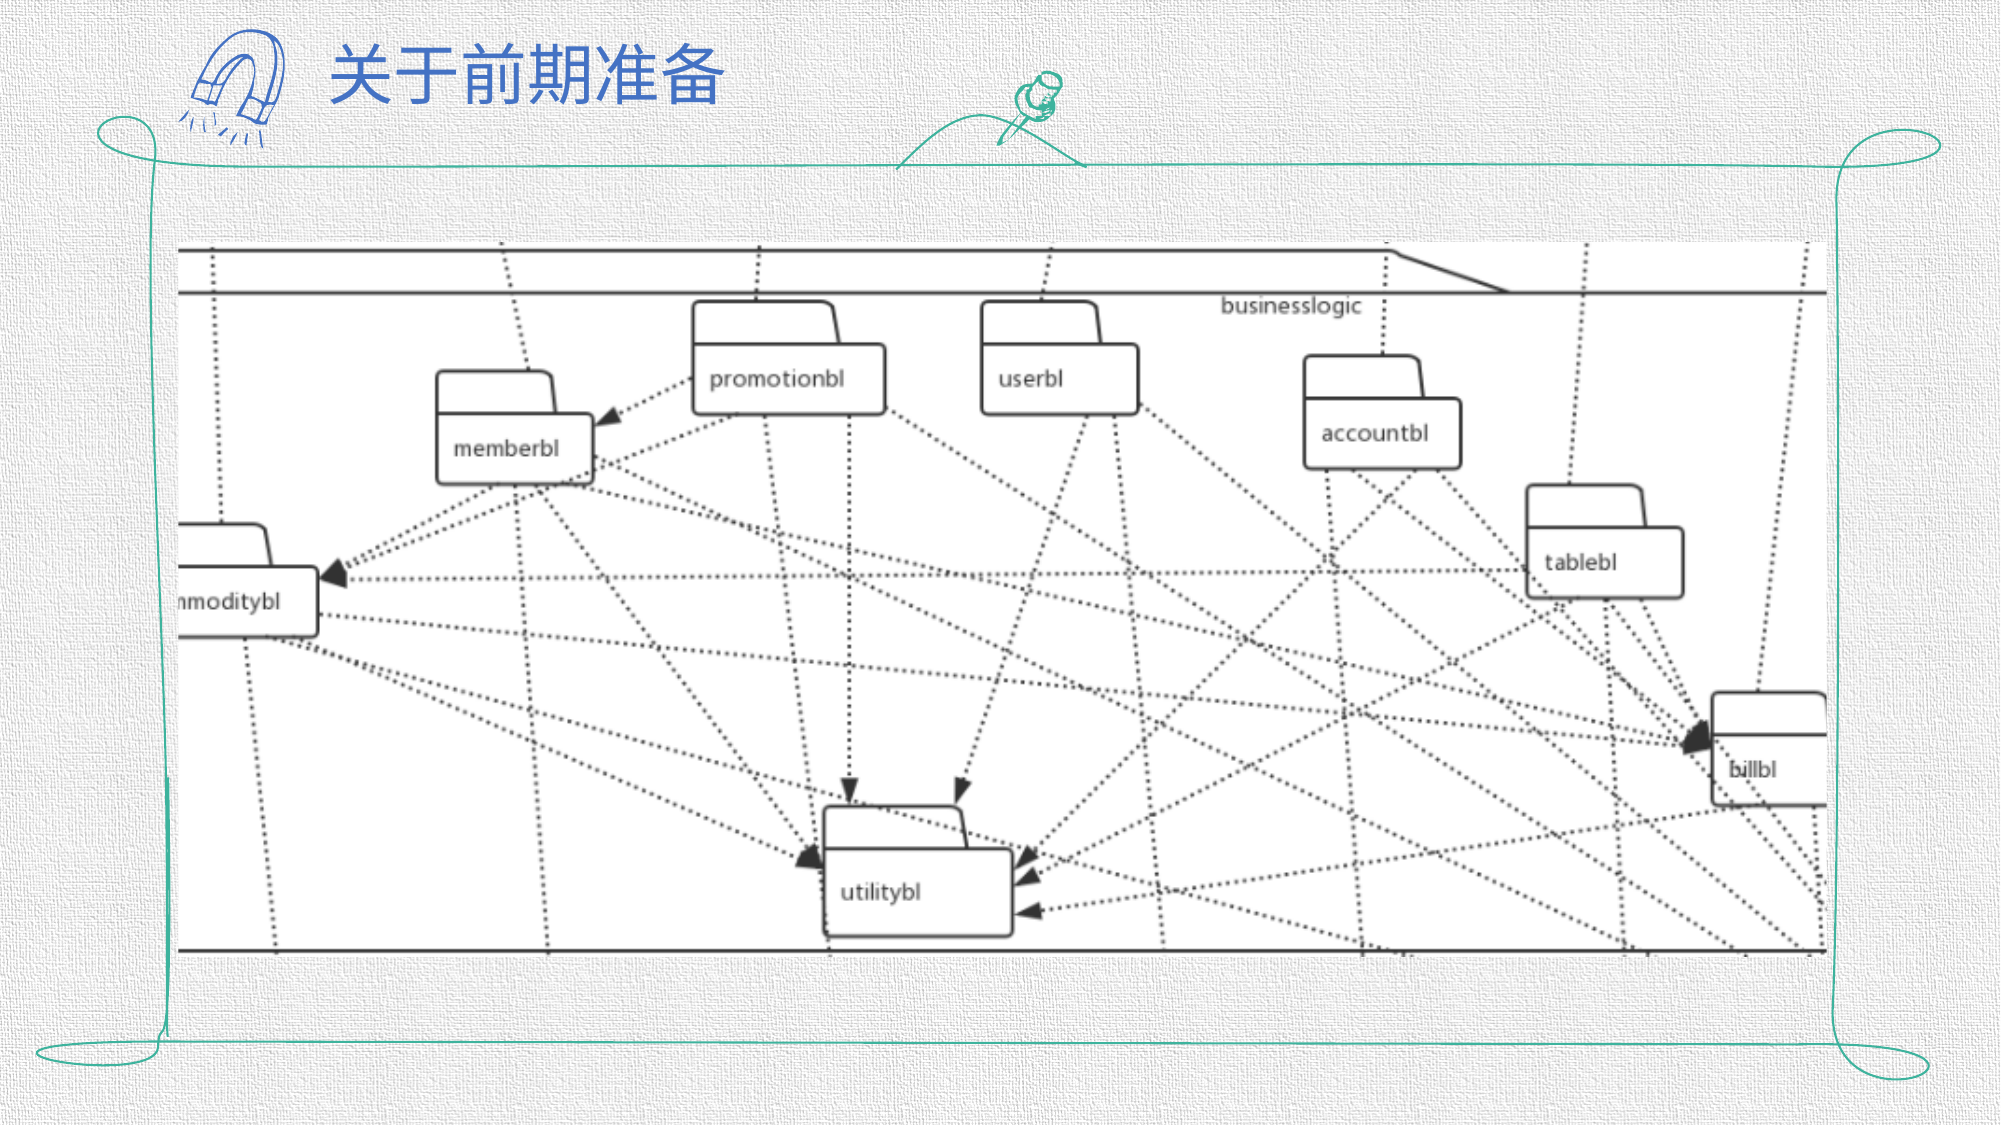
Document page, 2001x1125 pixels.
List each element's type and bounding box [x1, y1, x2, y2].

text_box [996, 71, 1063, 146]
text_box [178, 25, 285, 149]
text_box [35, 115, 1942, 1081]
text_box [312, 20, 1052, 106]
text_box [900, 114, 1082, 164]
picture [0, 0, 2001, 1125]
